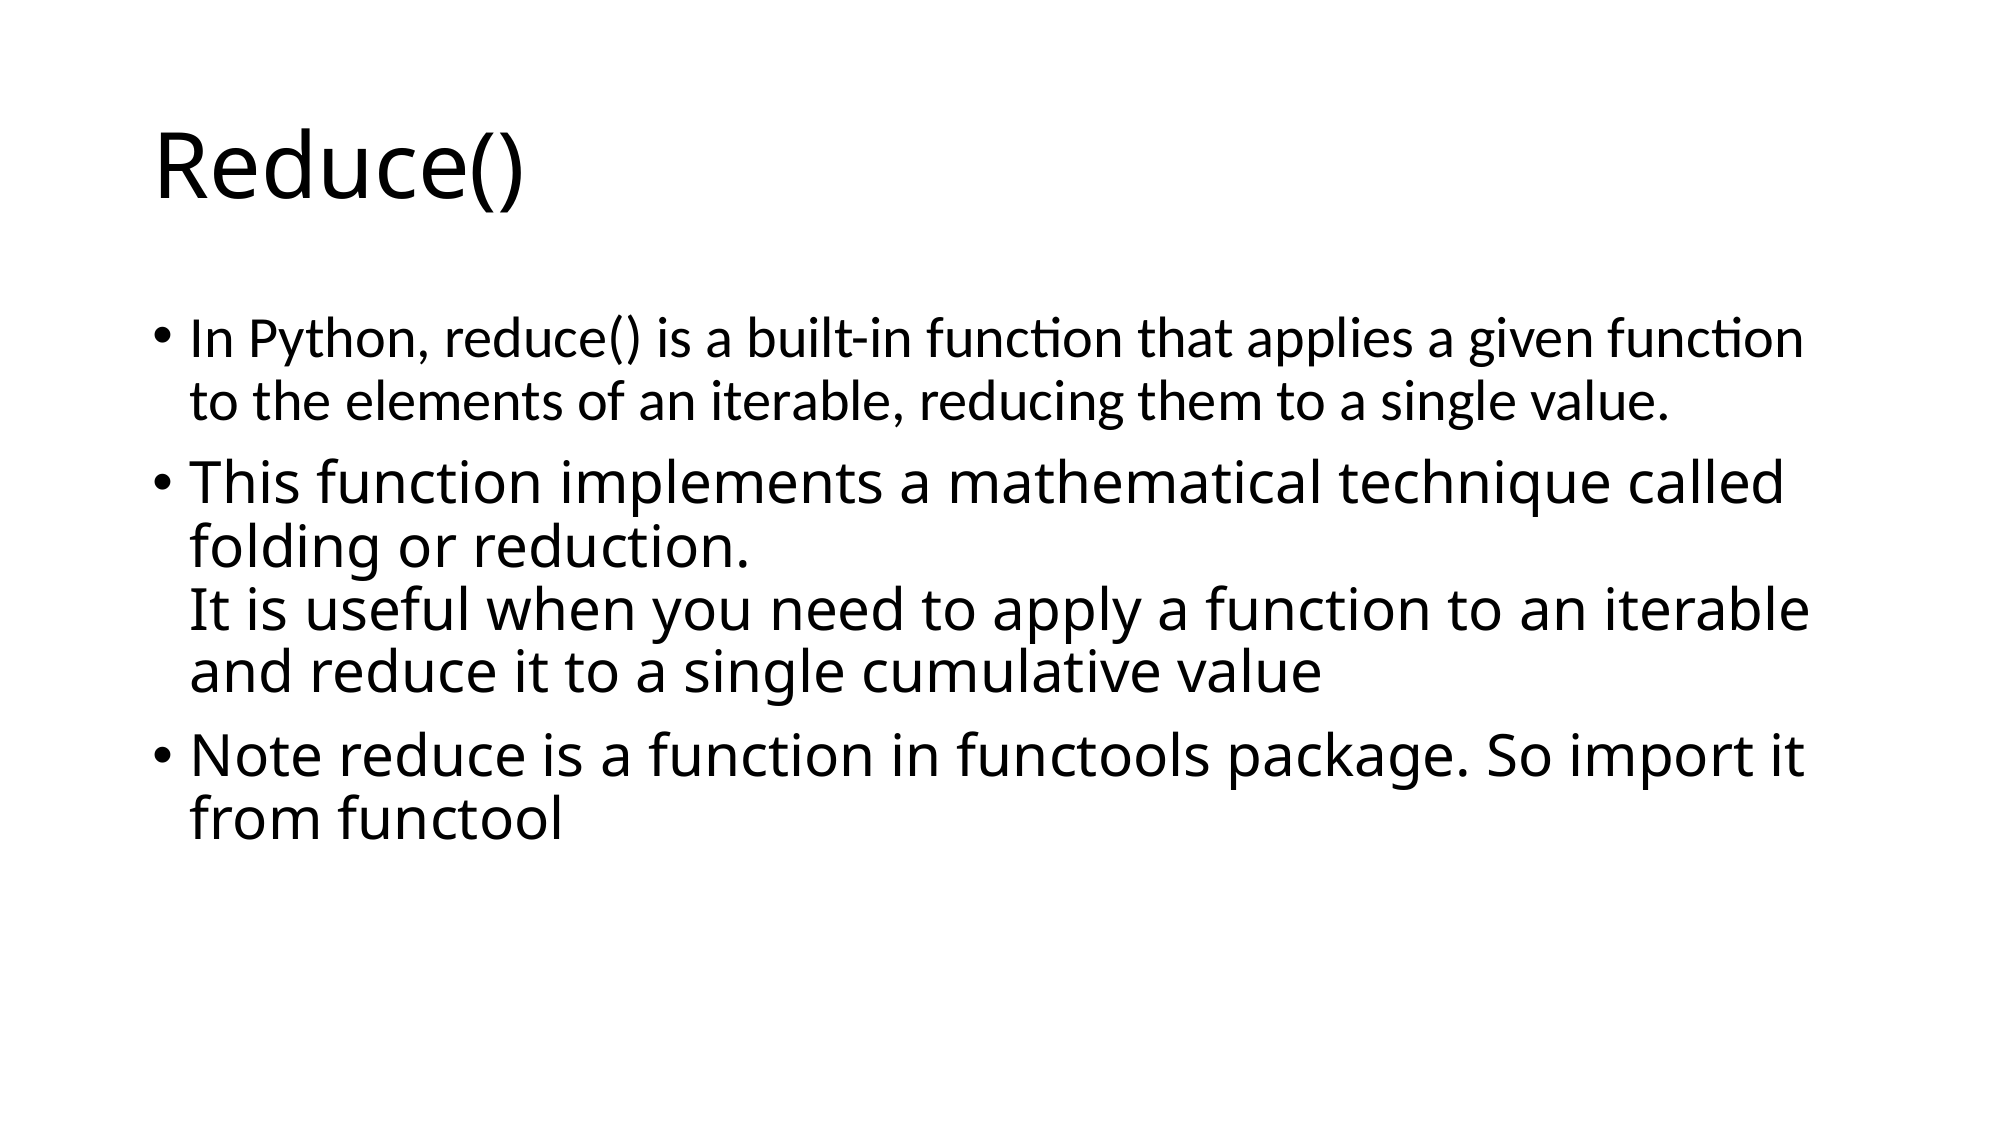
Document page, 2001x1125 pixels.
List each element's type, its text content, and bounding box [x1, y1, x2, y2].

title Reduce() [137, 59, 1863, 278]
list In Python, reduce() is a built-in function that applies a given function to the elements of an iterable, reducing them to a single value. This function implements a mathematical technique called folding or reduction. It is useful when you need to apply a function to an iterable and reduce it to a single cumulative value Note reduce is a function in functools package. So import it from functool [137, 299, 1863, 1014]
